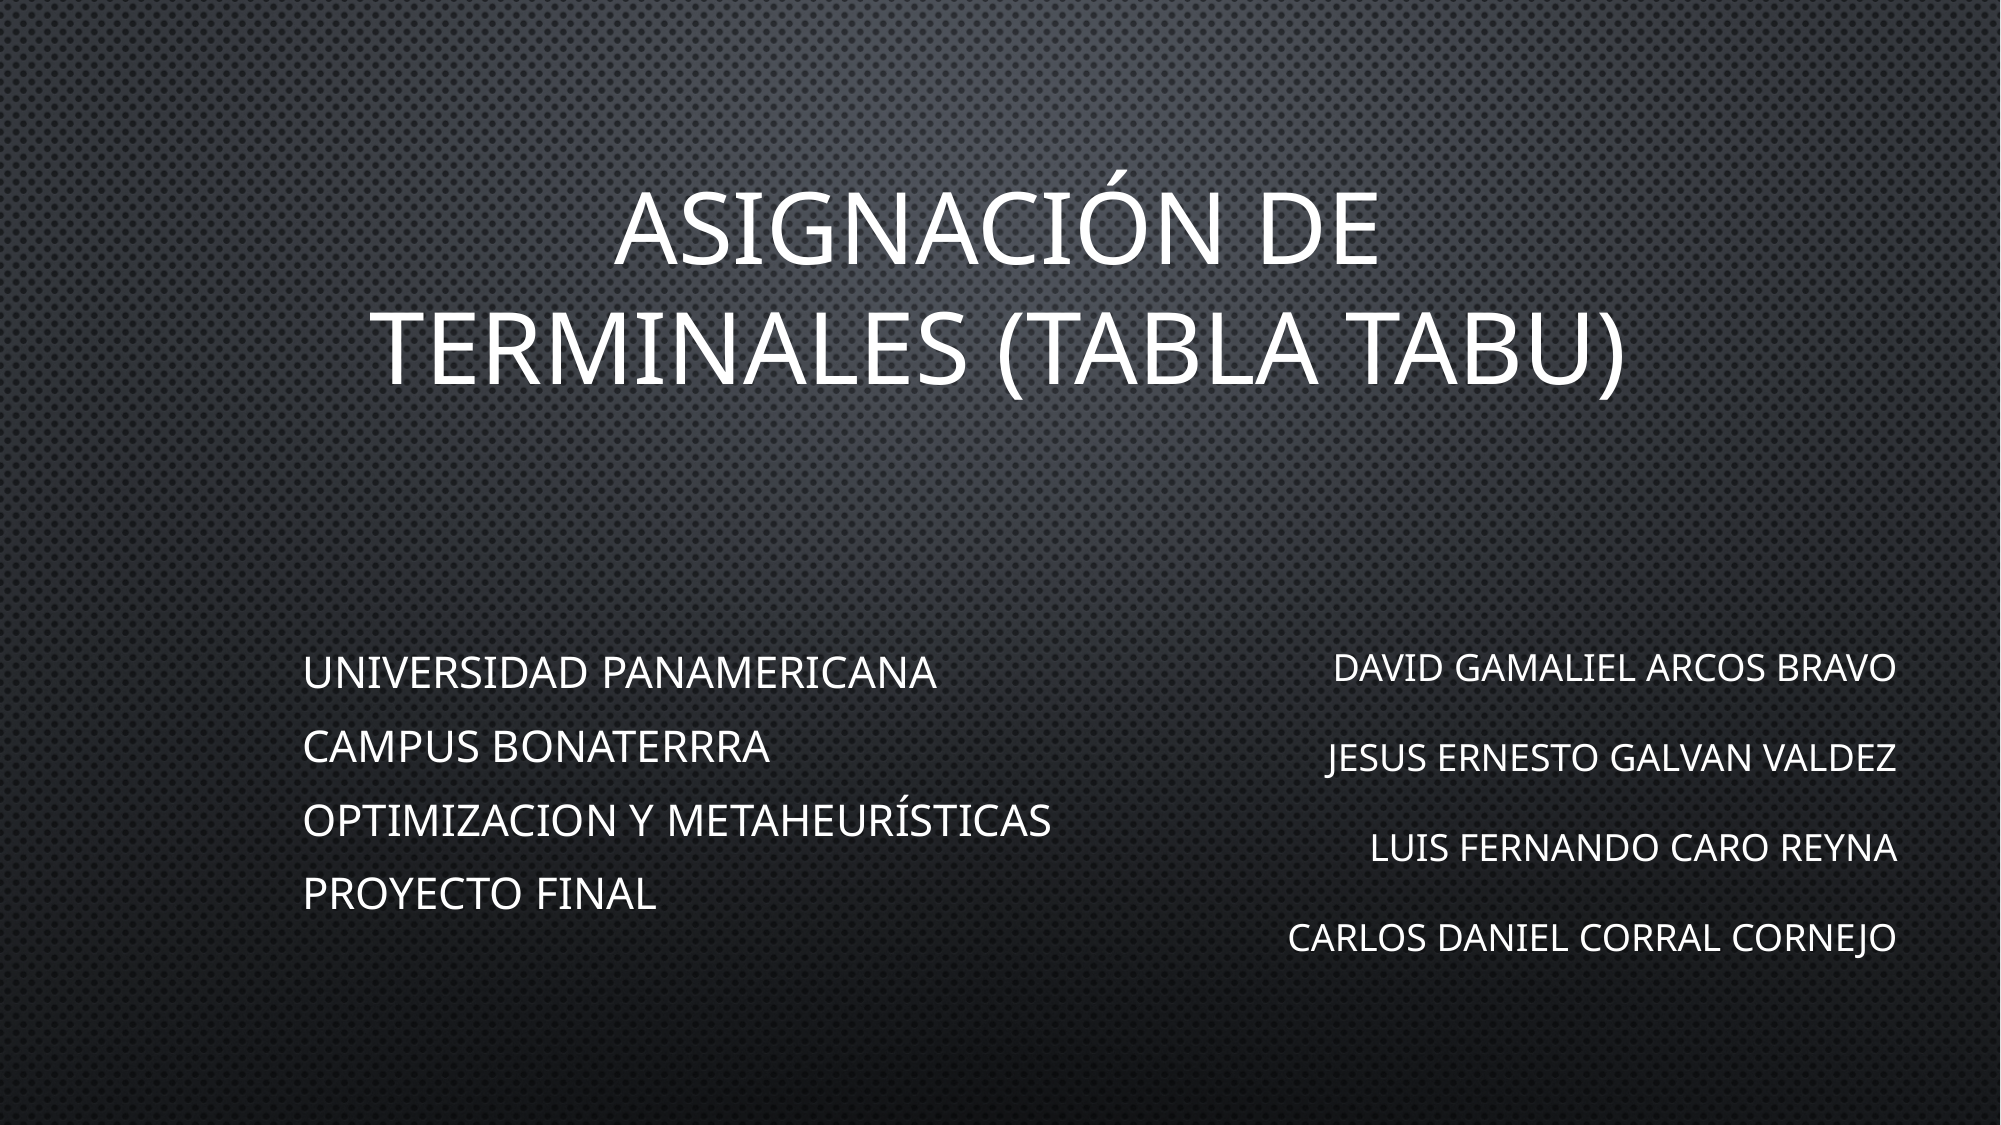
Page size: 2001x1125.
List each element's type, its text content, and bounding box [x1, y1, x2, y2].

subtitle UNIVERSIDAD PANAMERICANA CAMPUS BONATERRRA OPTIMIZACION Y METAHEURÍSTICAS PROYECTO FINAL [287, 637, 1061, 950]
title Asignación de terminales (Tabla tabu) [287, 99, 1711, 413]
text_box DAVID GAMALIEL ARCOS BRAVO JESUS ERNESTO GALVAN VALDEZ LUIS FERNANDO CARO REYNA CARLOS DANIEL CORRAL CORNEJO [1061, 636, 1913, 967]
